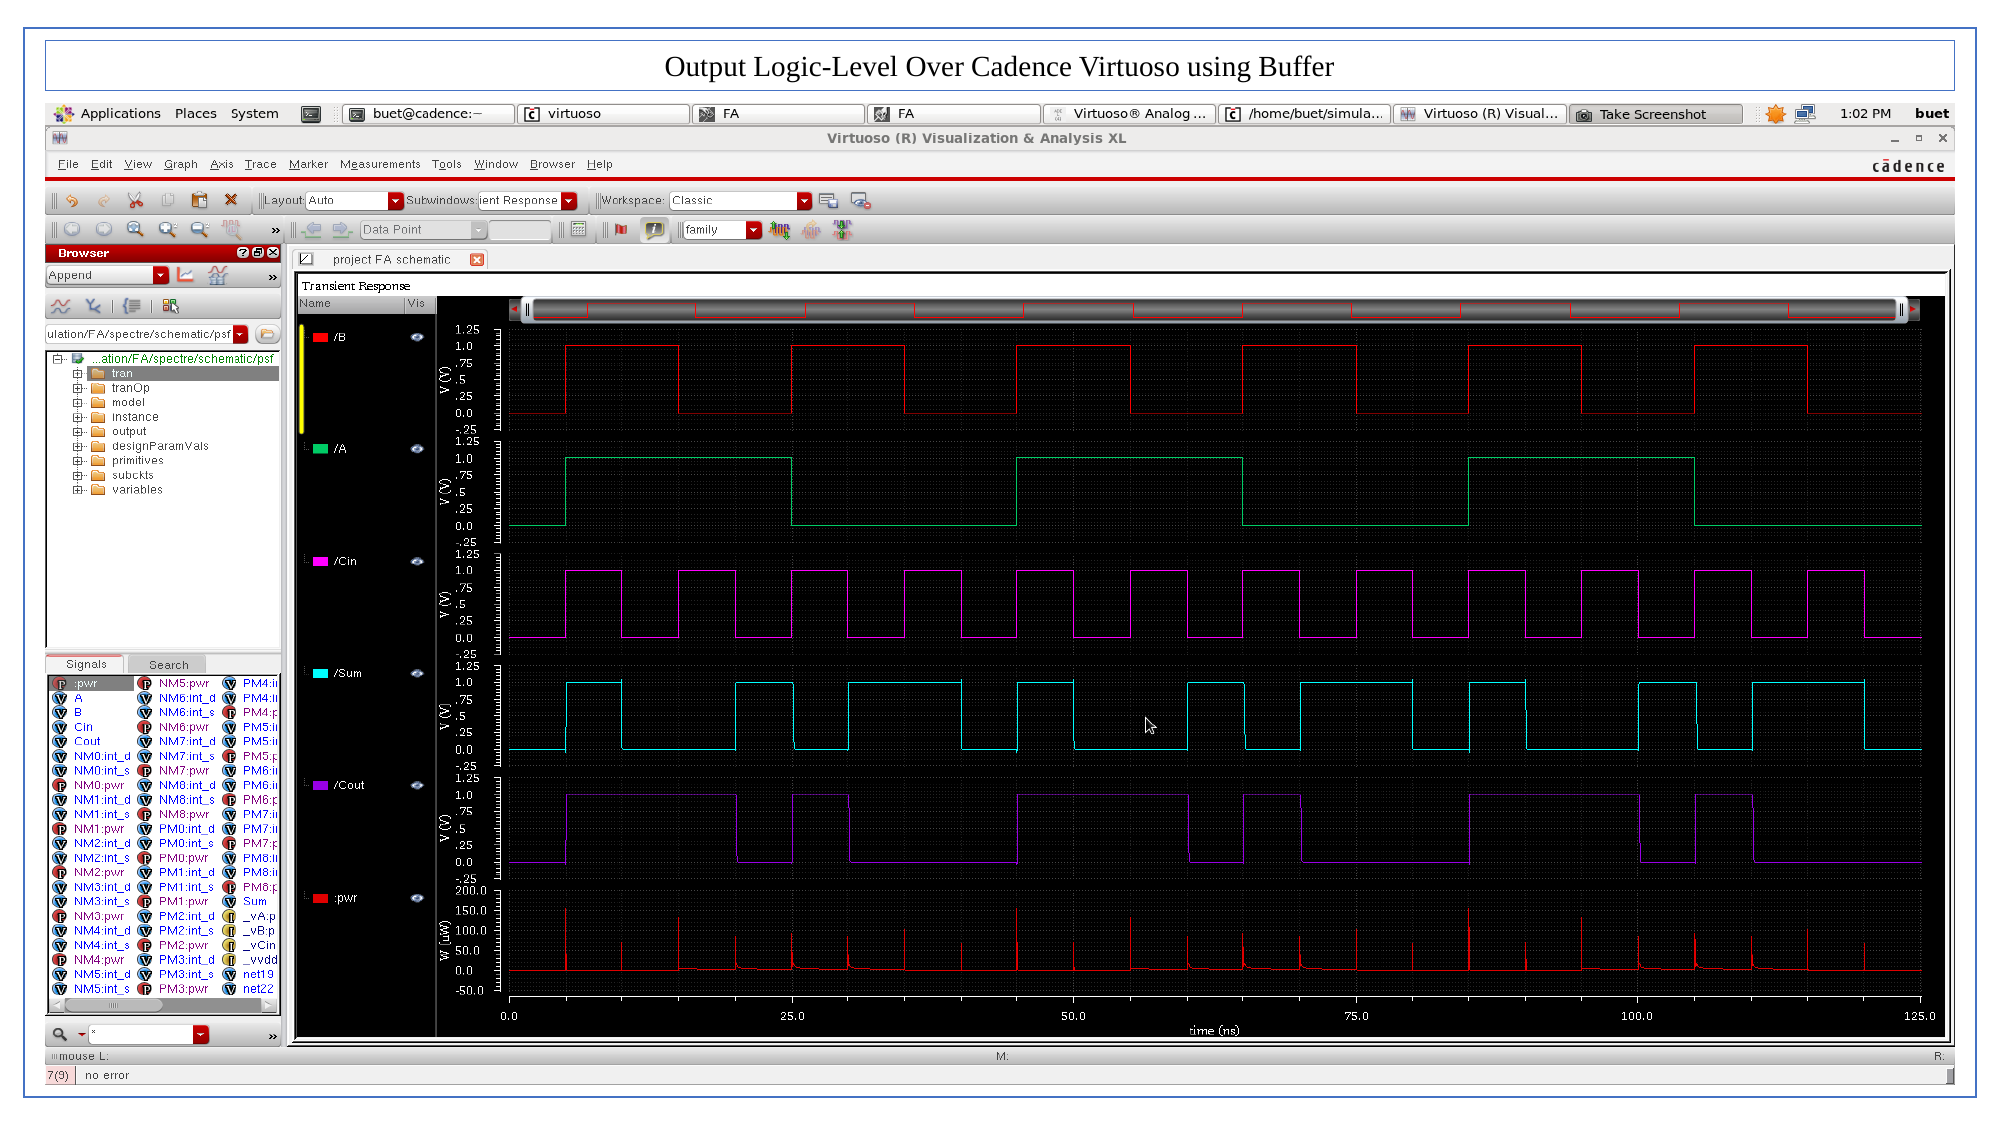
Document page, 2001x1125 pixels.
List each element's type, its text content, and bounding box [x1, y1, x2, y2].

text_box [23, 27, 1977, 1098]
text_box Output Logic-Level Over Cadence Virtuoso using Buffer [45, 40, 1955, 91]
picture [45, 103, 1955, 1085]
